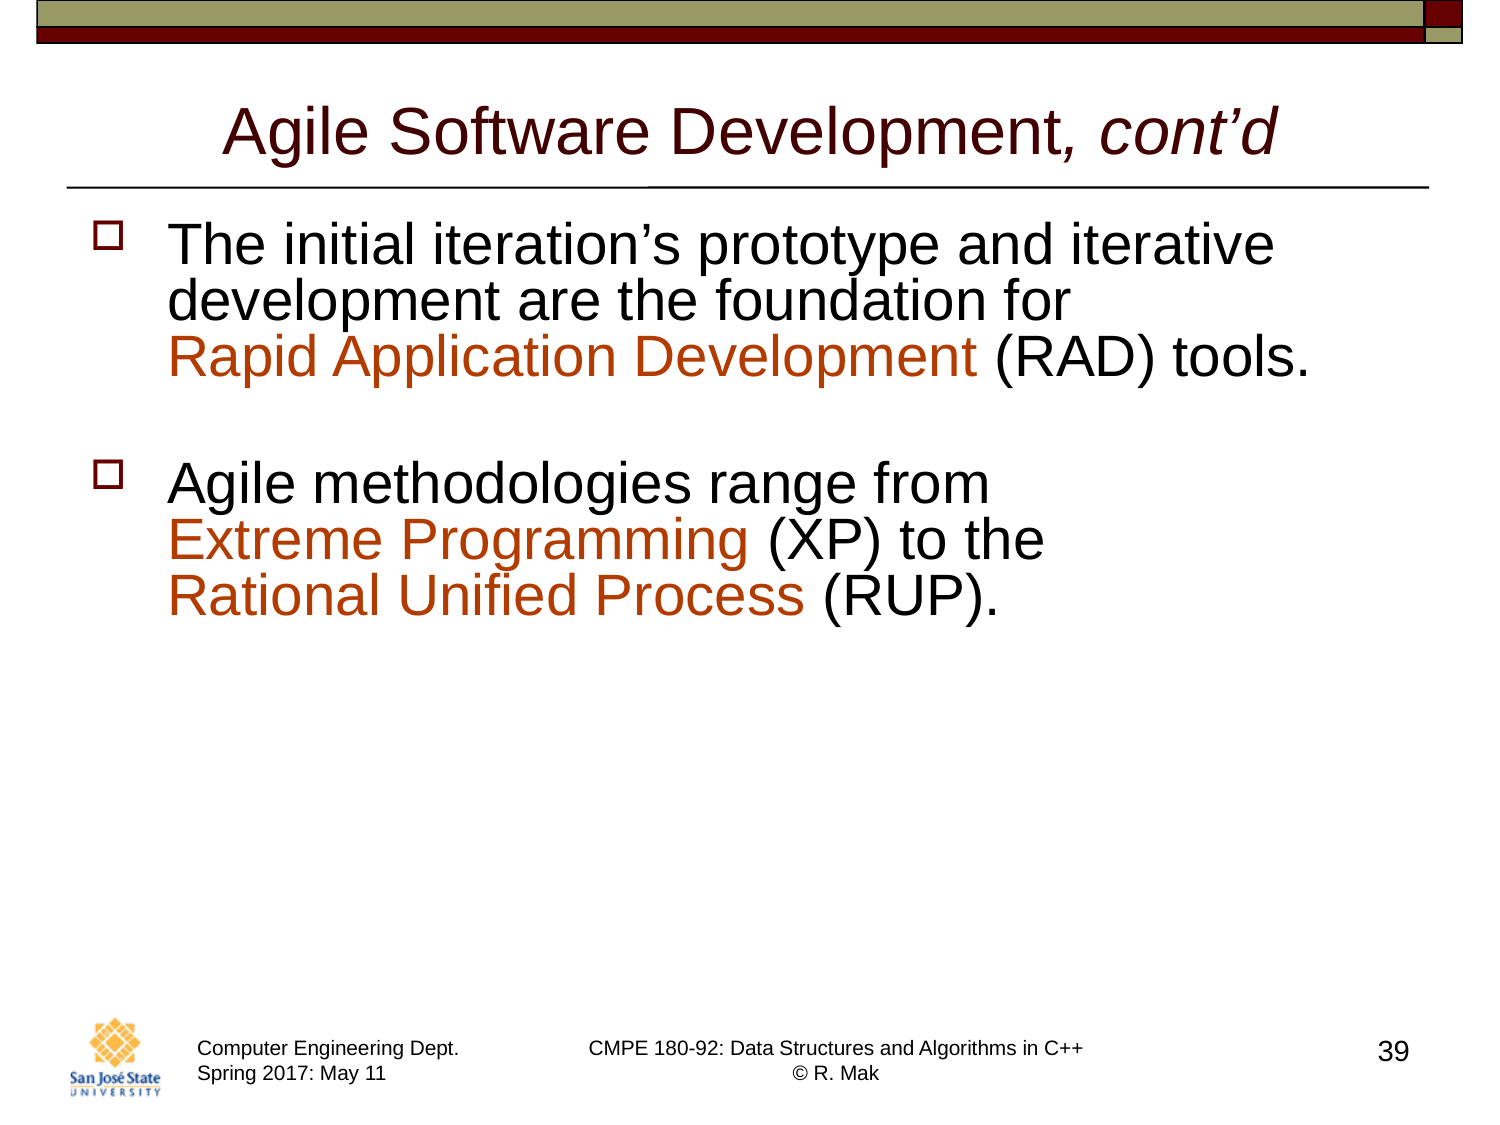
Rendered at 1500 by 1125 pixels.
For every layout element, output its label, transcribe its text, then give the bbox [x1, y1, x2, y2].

picture [60, 1012, 166, 1112]
list The initial iteration’s prototype and iterative development are the foundation for Rapid Application Development (RAD) tools. Agile methodologies range from Extreme Programming (XP) to the Rational Unified Process (RUP). [75, 212, 1425, 1006]
slide_number 39 [1112, 1025, 1425, 1100]
title Agile Software Development, cont’d [75, 67, 1425, 175]
